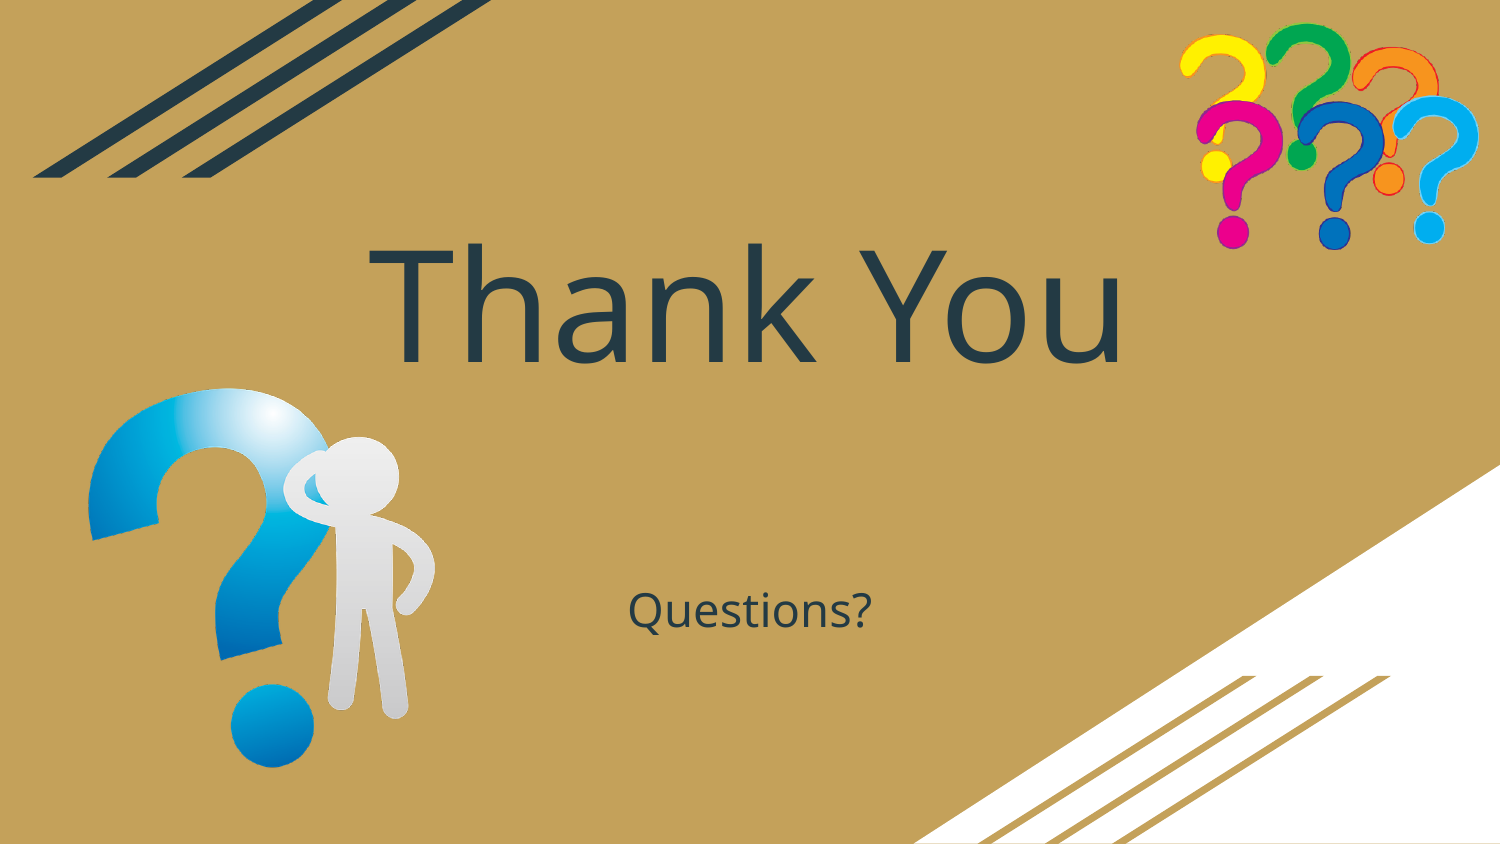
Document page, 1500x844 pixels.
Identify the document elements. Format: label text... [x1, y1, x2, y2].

picture [14, 330, 508, 824]
title Thank You Questions? [227, 190, 1273, 654]
picture [1179, 22, 1479, 250]
